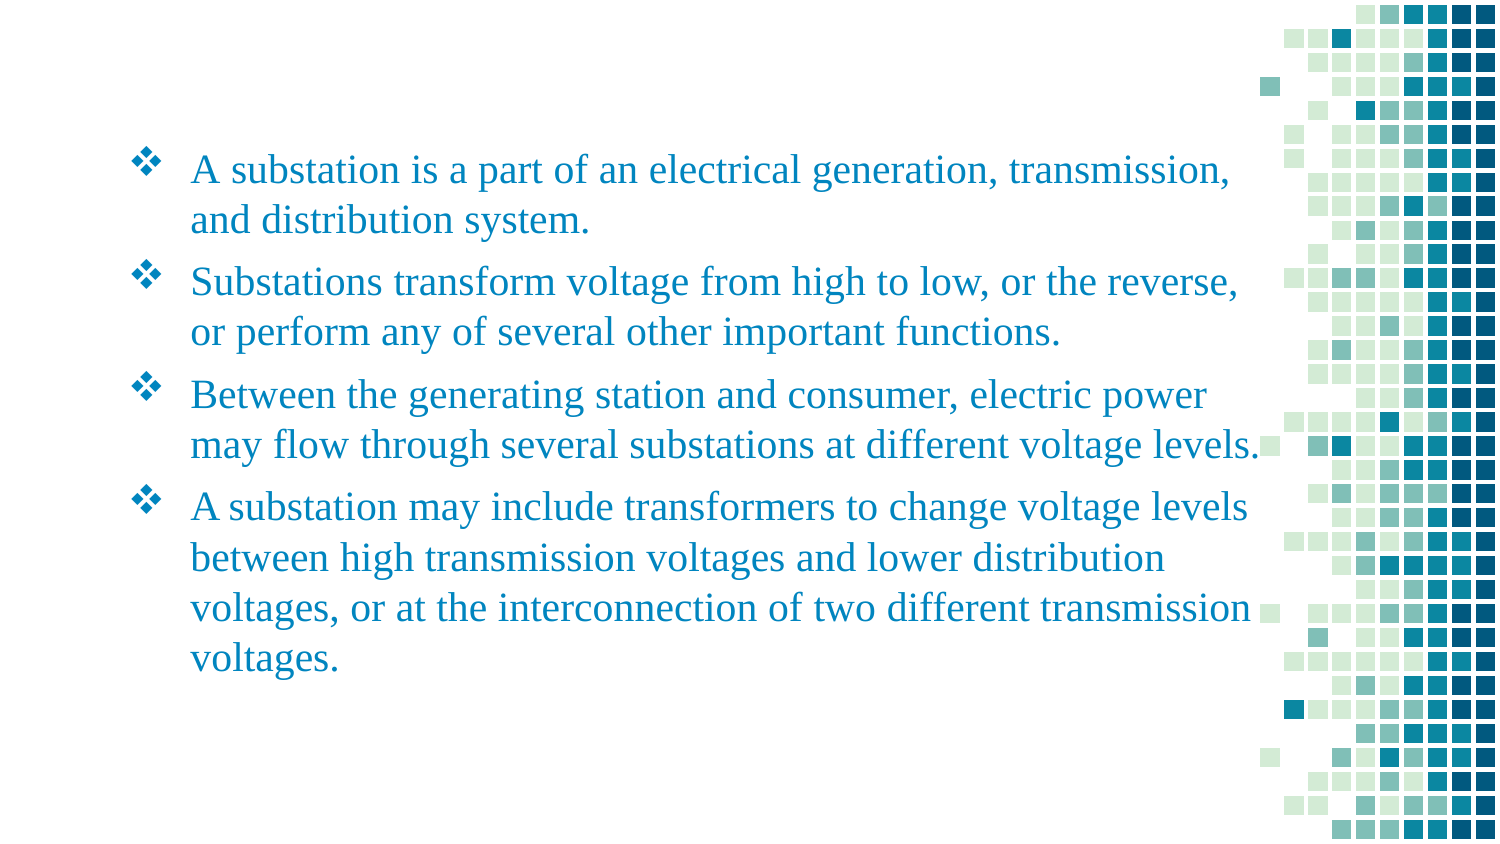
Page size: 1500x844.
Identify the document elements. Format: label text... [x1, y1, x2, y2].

list A substation is a part of an electrical generation, transmission, and distribution system. Substations transform voltage from high to low, or the reverse, or perform any of several other important functions. Between the generating station and consumer, electric power may flow through several substations at different voltage levels. A substation may include transformers to change voltage levels between high transmission voltages and lower distribution voltages, or at the interconnection of two different transmission voltages. [100, 126, 1282, 706]
